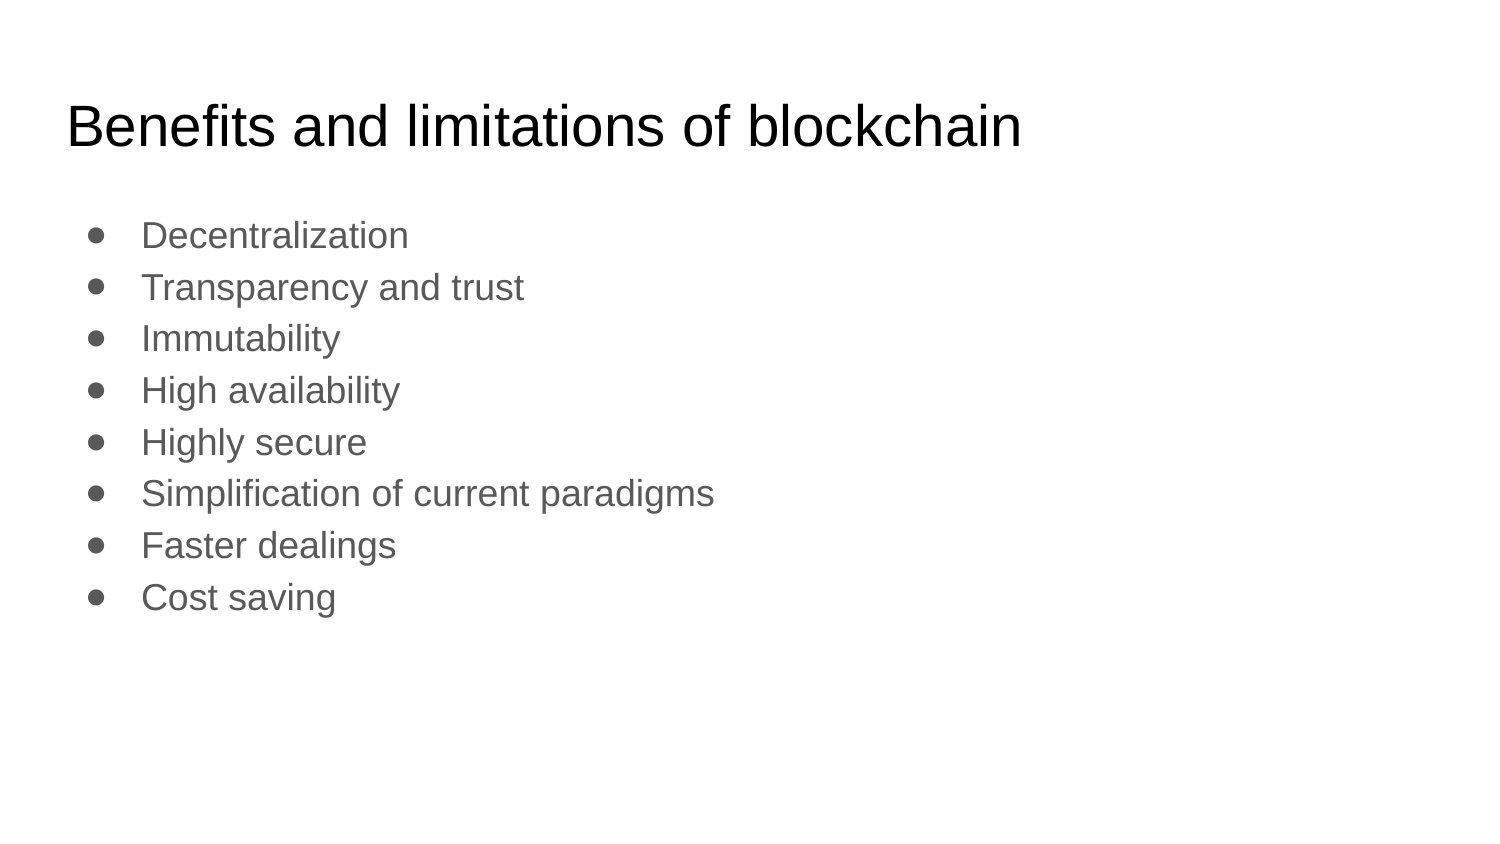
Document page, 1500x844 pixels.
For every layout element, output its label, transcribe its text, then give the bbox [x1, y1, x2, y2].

list Decentralization Transparency and trust Immutability High availability Highly secure Simplification of current paradigms Faster dealings Cost saving [51, 189, 1449, 750]
title Benefits and limitations of blockchain [51, 72, 1449, 167]
